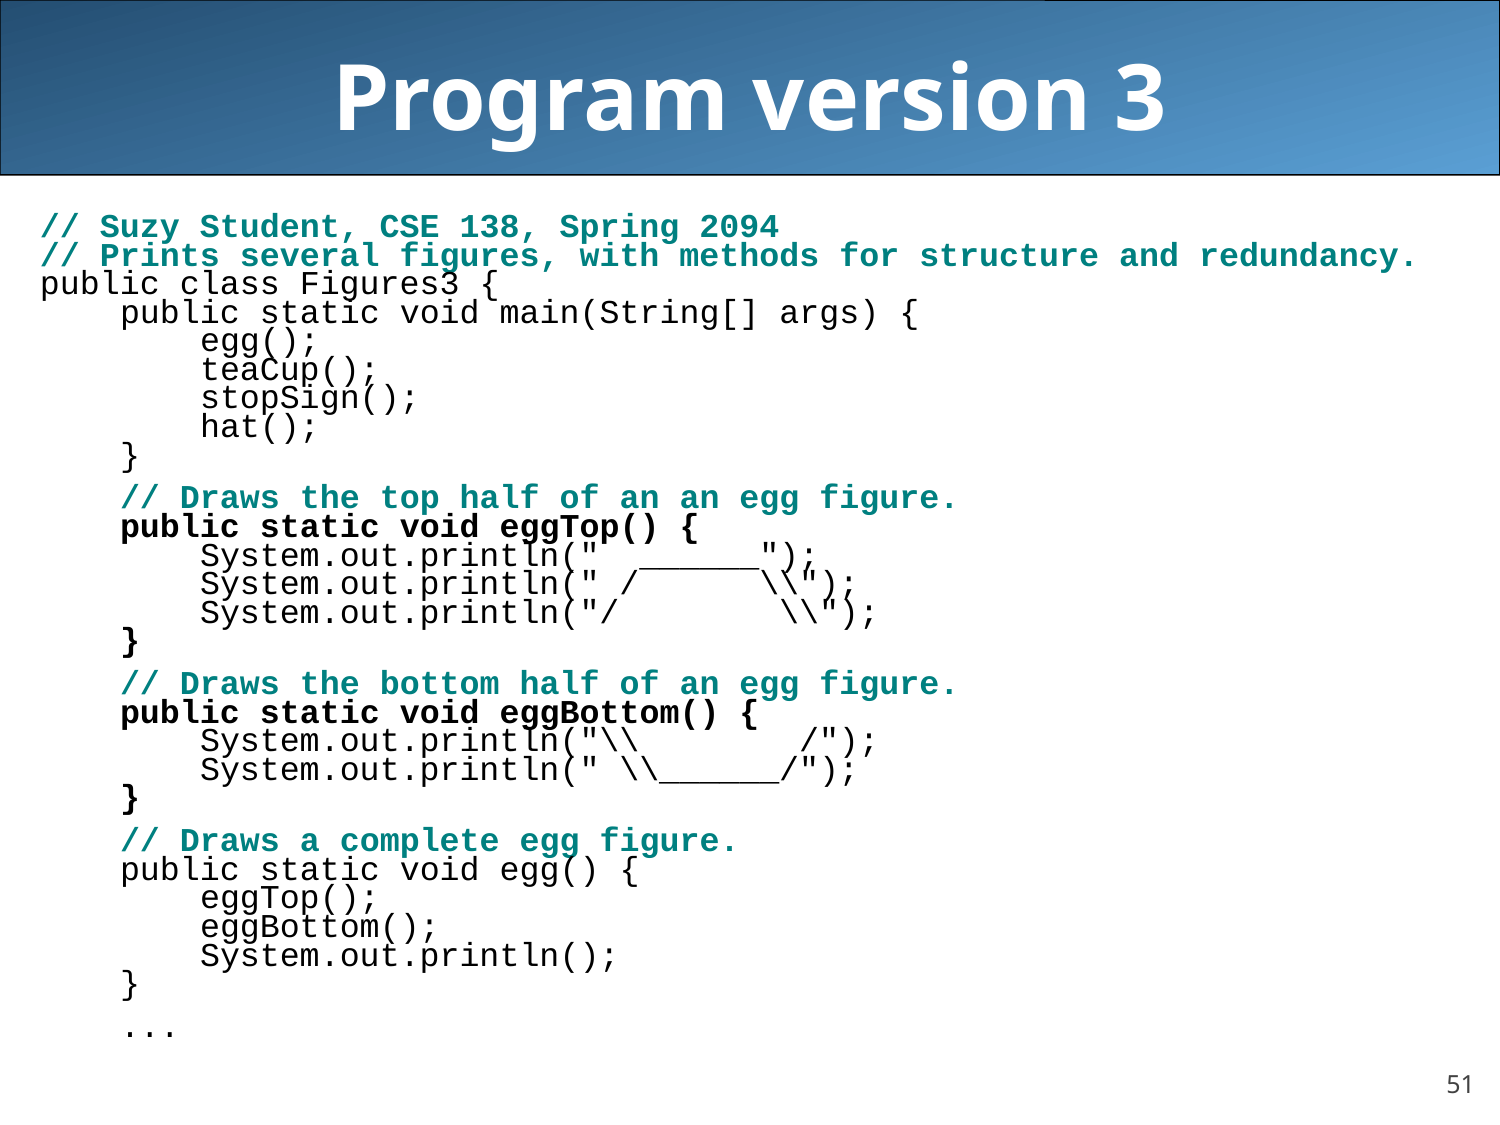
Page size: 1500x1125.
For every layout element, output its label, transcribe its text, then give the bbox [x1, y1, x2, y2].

list // Suzy Student, CSE 138, Spring 2094 // Prints several figures, with methods for structure and redundancy. public class Figures3 { public static void main(String[] args) { egg(); teaCup(); stopSign(); hat(); } // Draws the top half of an an egg figure. public static void eggTop() { System.out.println(" ______"); System.out.println(" / \\"); System.out.println("/ \\"); } // Draws the bottom half of an egg figure. public static void eggBottom() { System.out.println("\\ /"); System.out.println(" \\______/"); } // Draws a complete egg figure. public static void egg() { eggTop(); eggBottom(); System.out.println(); } ... [24, 212, 1500, 1063]
title Program version 3 [75, 0, 1425, 188]
